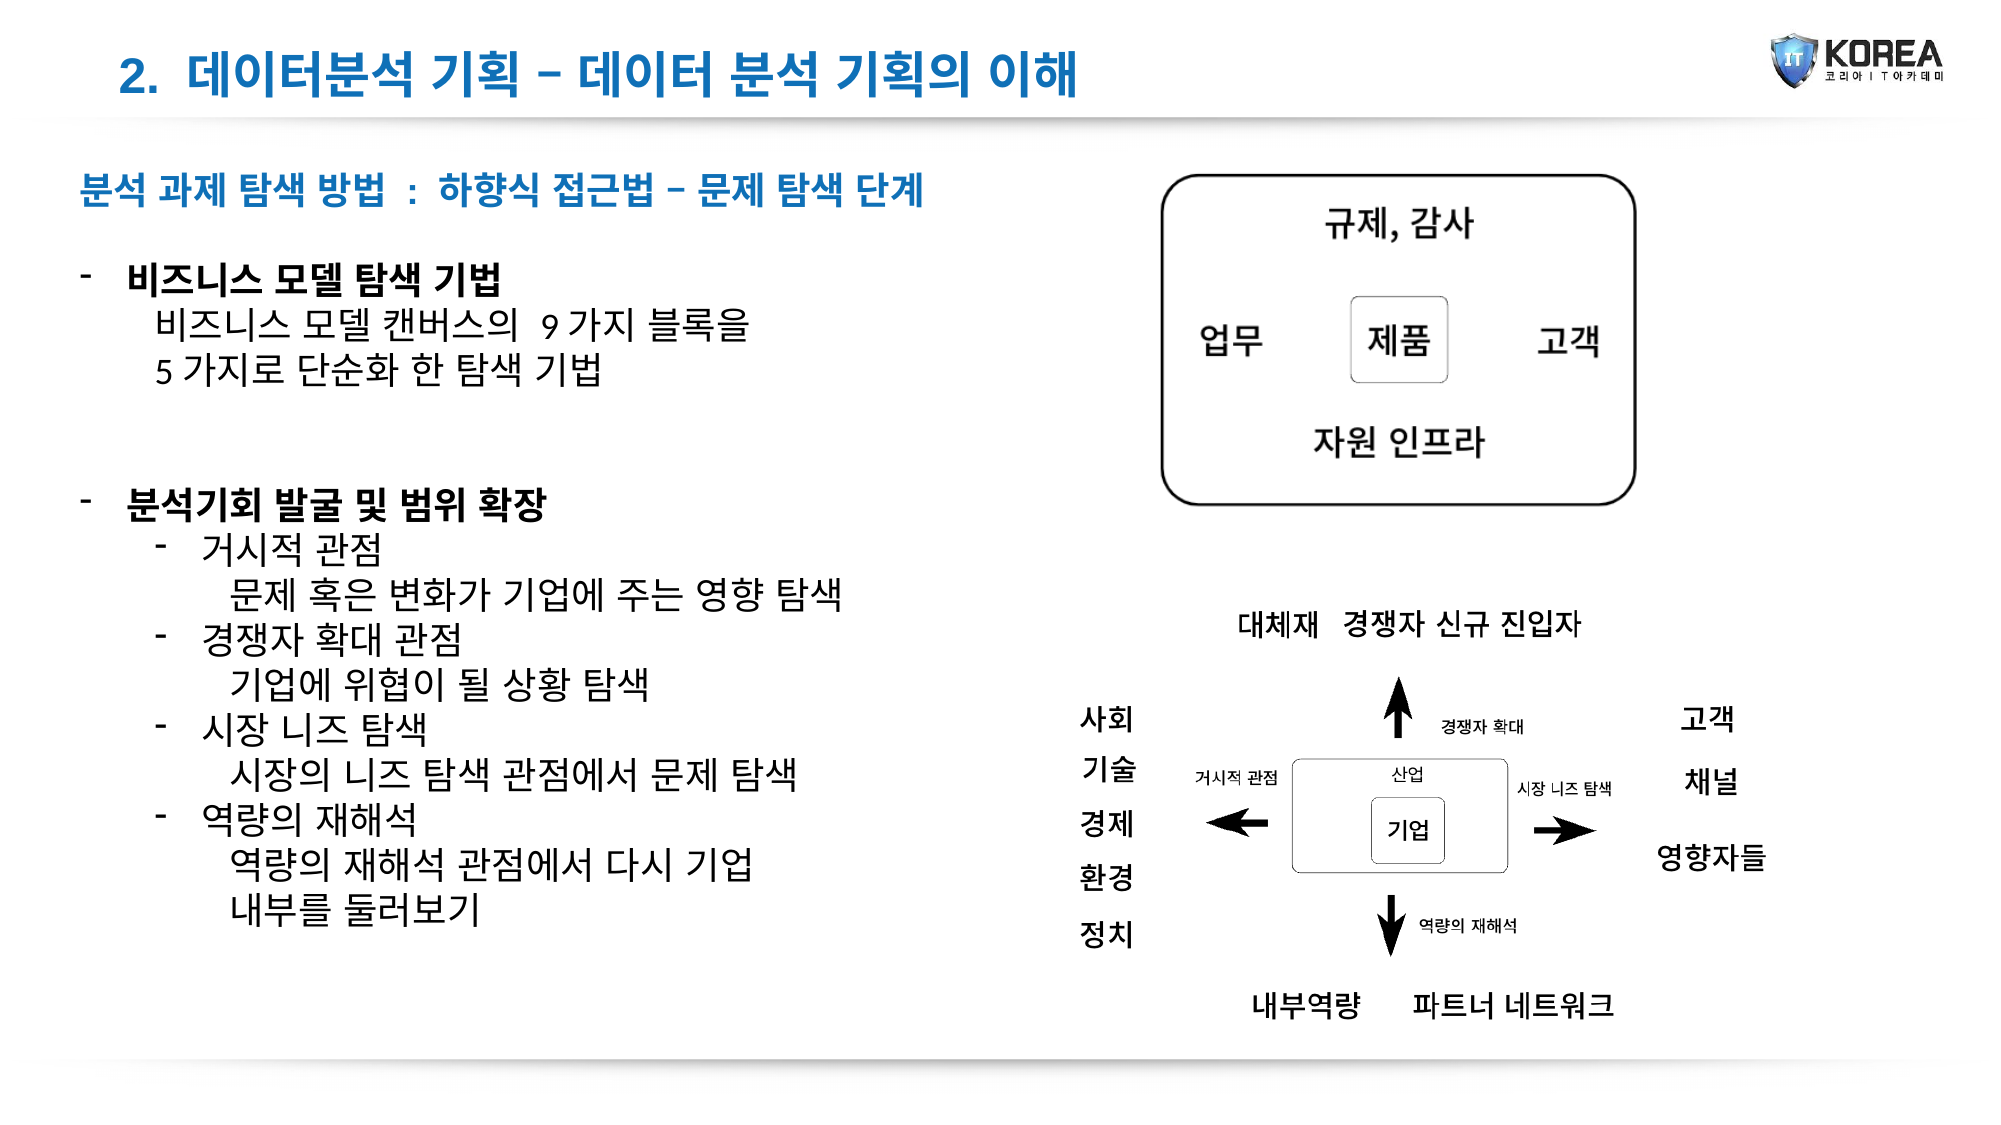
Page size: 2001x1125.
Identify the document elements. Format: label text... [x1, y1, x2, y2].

picture [1741, 11, 1984, 109]
text_box 2. 데이터분석 기획 – 데이터 분석 기획의 이해 [0, 12, 1500, 112]
picture [0, 116, 2000, 142]
picture [1128, 148, 1665, 537]
picture [999, 583, 1793, 1053]
picture [0, 1058, 2001, 1085]
text_box 분석 과제 탐색 방법 : 하향식 접근법 – 문제 탐색 단계 비즈니스 모델 탐색 기법 비즈니스 모델 캔버스의 9가지 블록을 5가지로 단순화 한 탐색 기법 분석기회 발굴 및 범위 확장 거시적 관점 문제 혹은 변화가 기업에 주는 영향 탐색 경쟁자 확대 관점 기업에 위협이 될 상황 탐색 시장 니즈 탐색 시장의 니즈 탐색 관점에서 문제 탐색 역량의 재해석 역량의 재해석 관점에서 다시 기업 내부를 둘러보기 [64, 159, 1969, 939]
